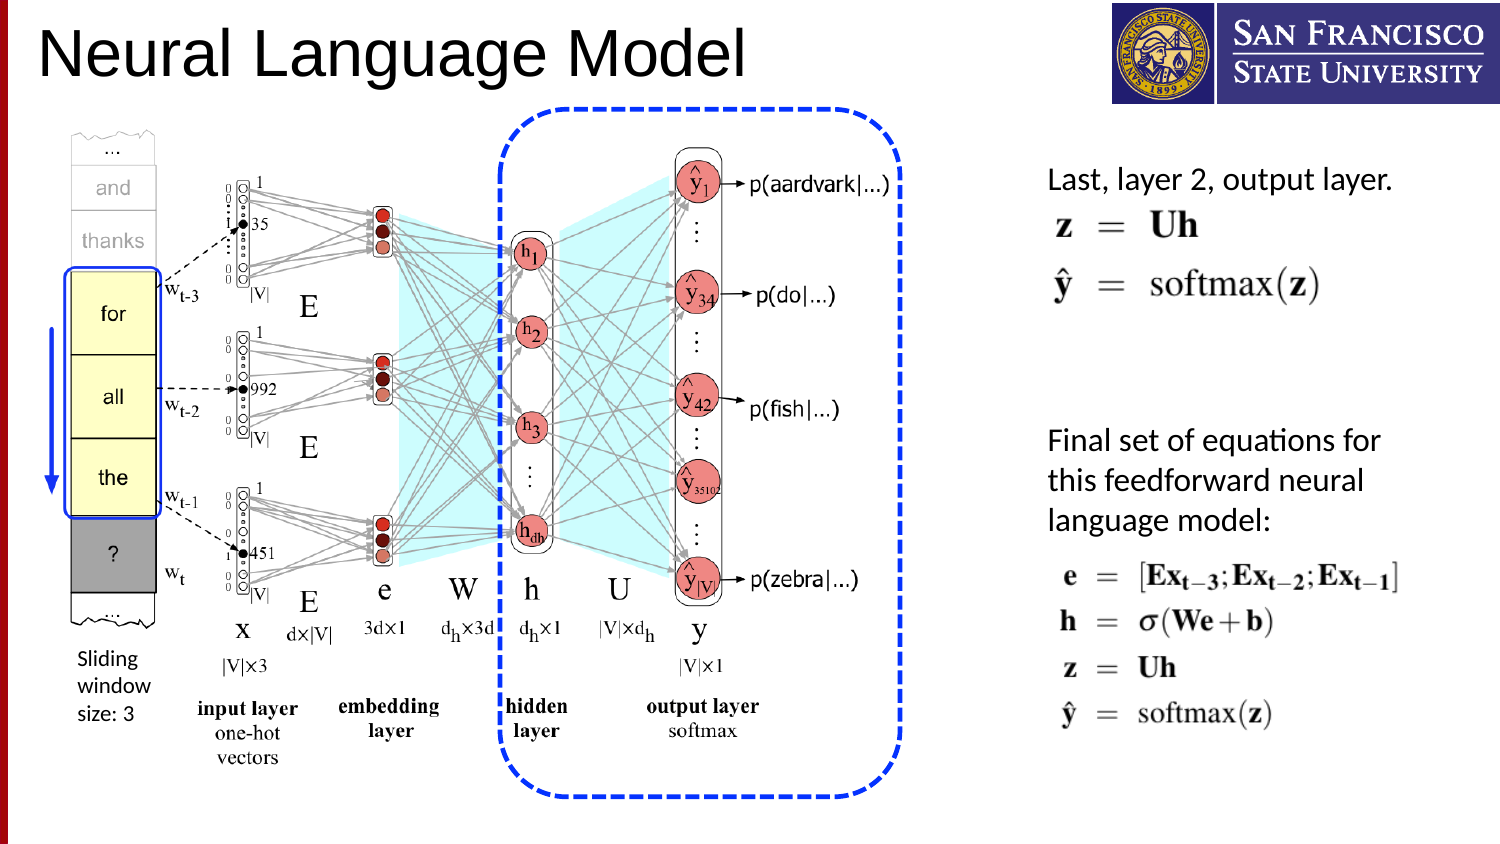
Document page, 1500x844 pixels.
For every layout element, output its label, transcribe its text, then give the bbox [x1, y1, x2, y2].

picture [37, 120, 901, 775]
title Neural Language Model [37, 9, 812, 120]
text_box [522, 783, 877, 799]
picture [1112, 3, 1500, 104]
picture [1013, 196, 1350, 327]
text_box Last, layer 2, output layer. [1032, 149, 1500, 205]
text_box Final set of equations for this feedforward neural language model: [1032, 411, 1443, 540]
picture [1024, 541, 1451, 752]
text_box [529, 107, 872, 119]
